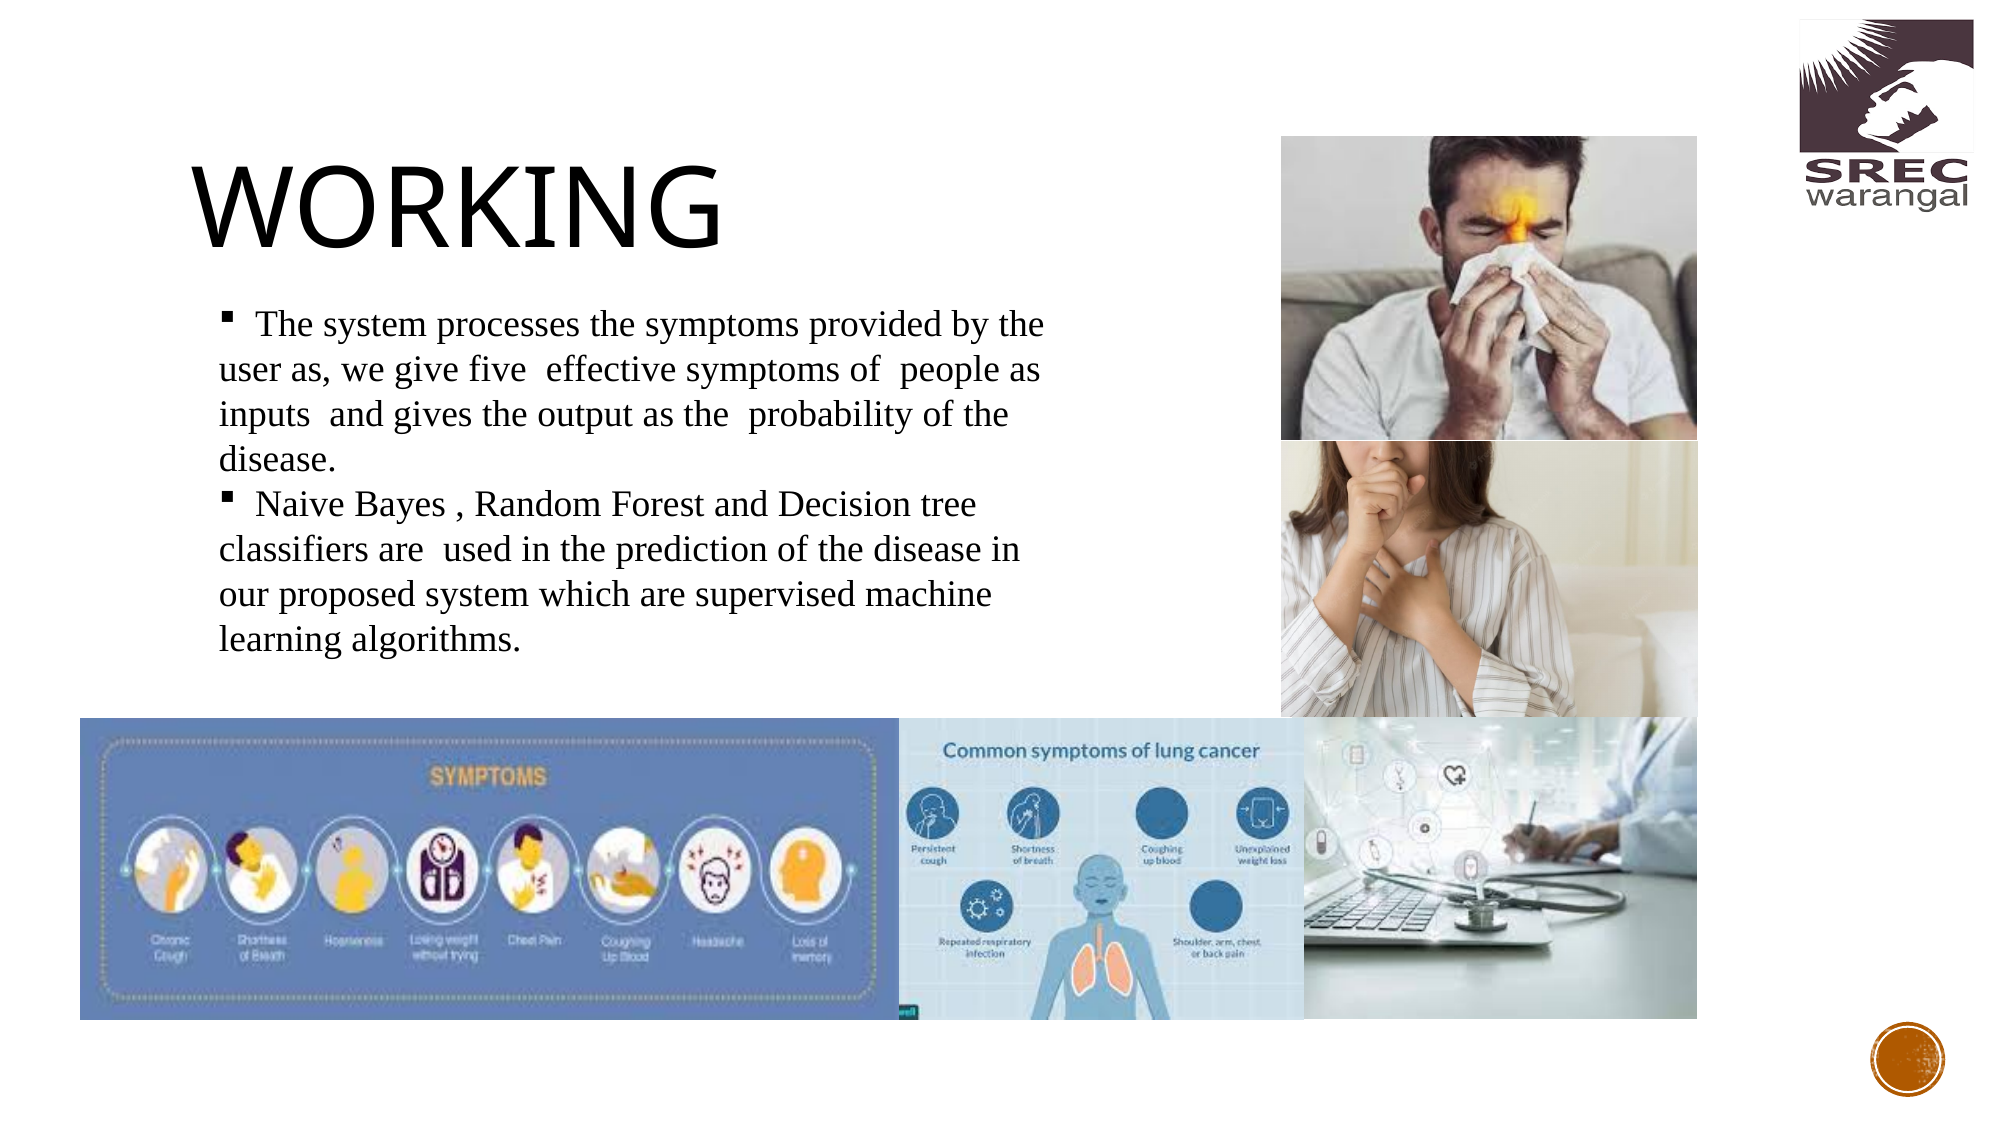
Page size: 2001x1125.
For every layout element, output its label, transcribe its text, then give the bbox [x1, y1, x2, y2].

picture [1281, 136, 1697, 440]
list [1790, 20, 1983, 213]
title WORKING [175, 79, 1826, 344]
picture [1786, 16, 1986, 215]
picture [80, 441, 1698, 1020]
text_box The system processes the symptoms provided by the user as, we give five effective symptoms of people as inputs and gives the output as the probability of the disease. Naive Bayes , Random Forest and Decision tree classifiers are used in the prediction of the disease in our proposed system which are supervised machine learning algorithms. [204, 291, 1065, 712]
